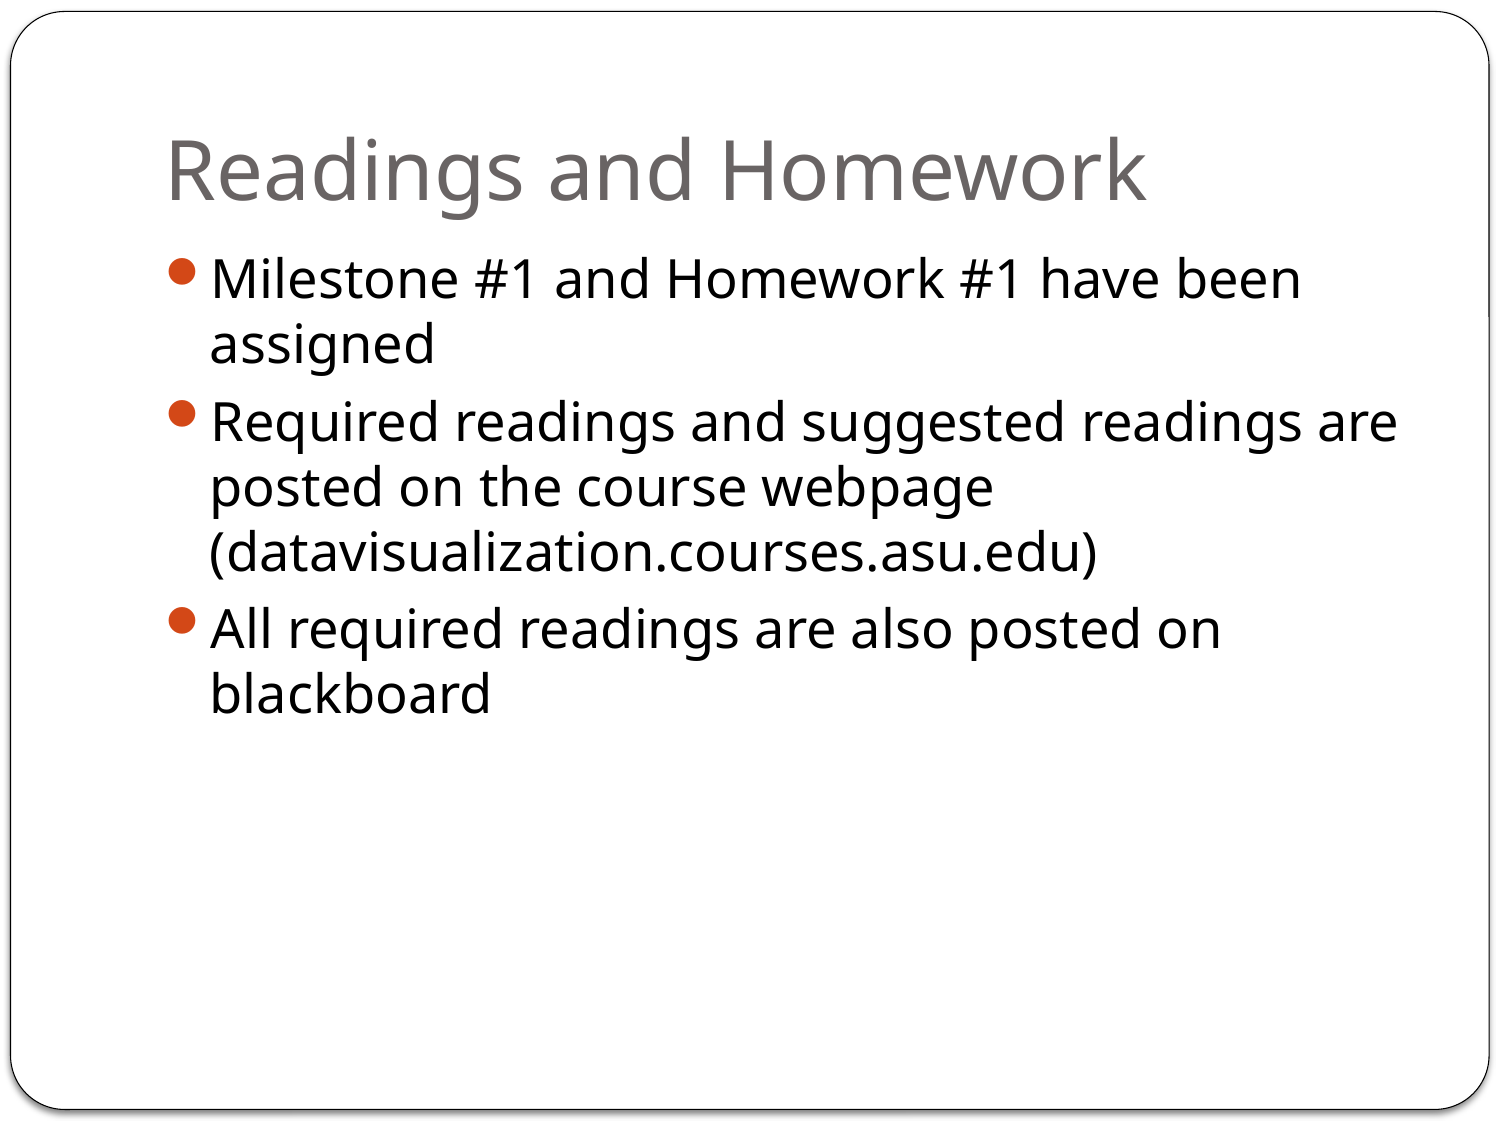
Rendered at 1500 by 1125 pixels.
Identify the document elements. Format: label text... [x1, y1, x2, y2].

title Readings and Homework [150, 45, 1425, 233]
list Milestone #1 and Homework #1 have been assigned Required readings and suggested readings are posted on the course webpage (datavisualization.courses.asu.edu) All required readings are also posted on blackboard [150, 237, 1425, 988]
